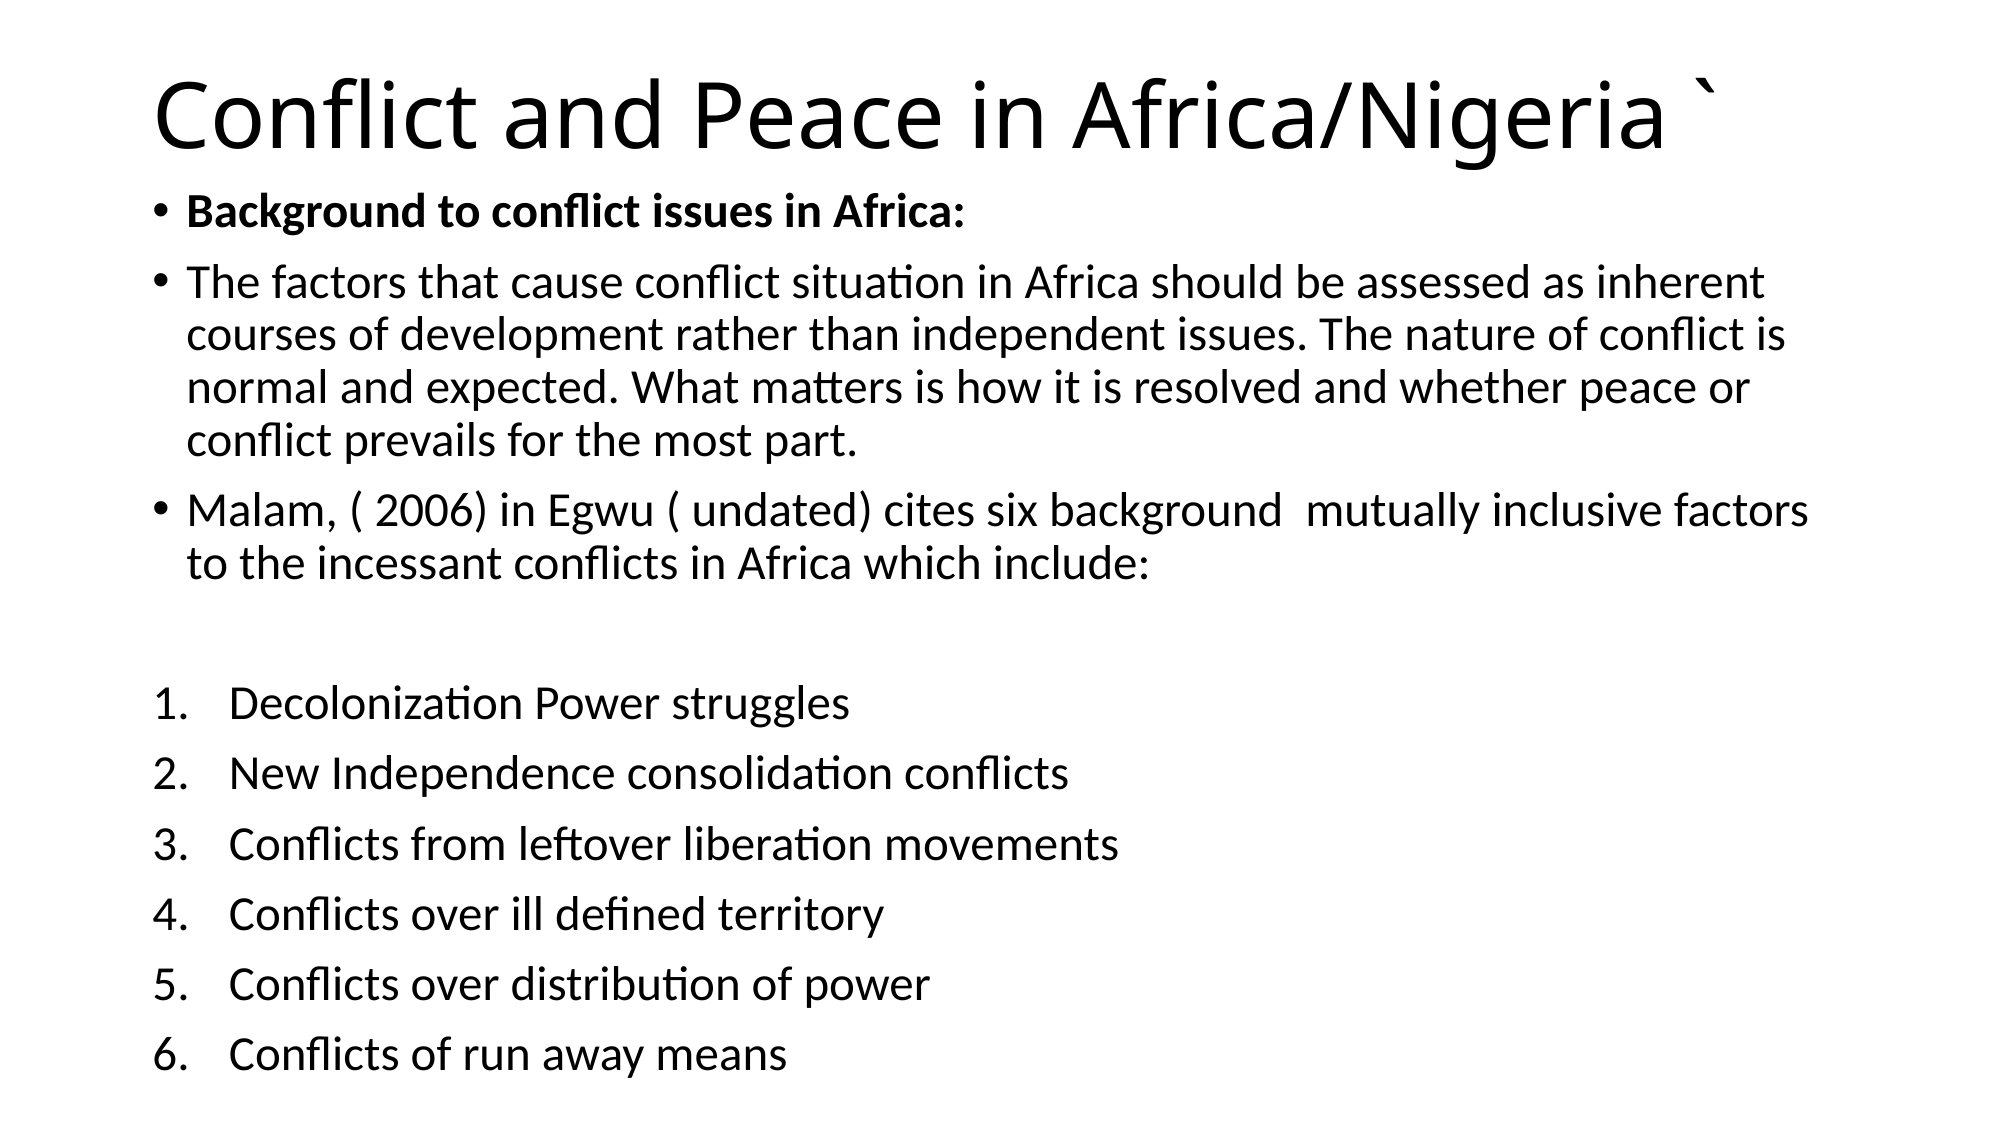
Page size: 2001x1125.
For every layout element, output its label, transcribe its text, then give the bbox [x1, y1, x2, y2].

list Background to conflict issues in Africa: The factors that cause conflict situation in Africa should be assessed as inherent courses of development rather than independent issues. The nature of conflict is normal and expected. What matters is how it is resolved and whether peace or conflict prevails for the most part. Malam, ( 2006) in Egwu ( undated) cites six background mutually inclusive factors to the incessant conflicts in Africa which include: Decolonization Power struggles New Independence consolidation conflicts Conflicts from leftover liberation movements Conflicts over ill defined territory Conflicts over distribution of power Conflicts of run away means [137, 178, 1863, 1092]
title Conflict and Peace in Africa/Nigeria ` [137, 59, 1863, 178]
